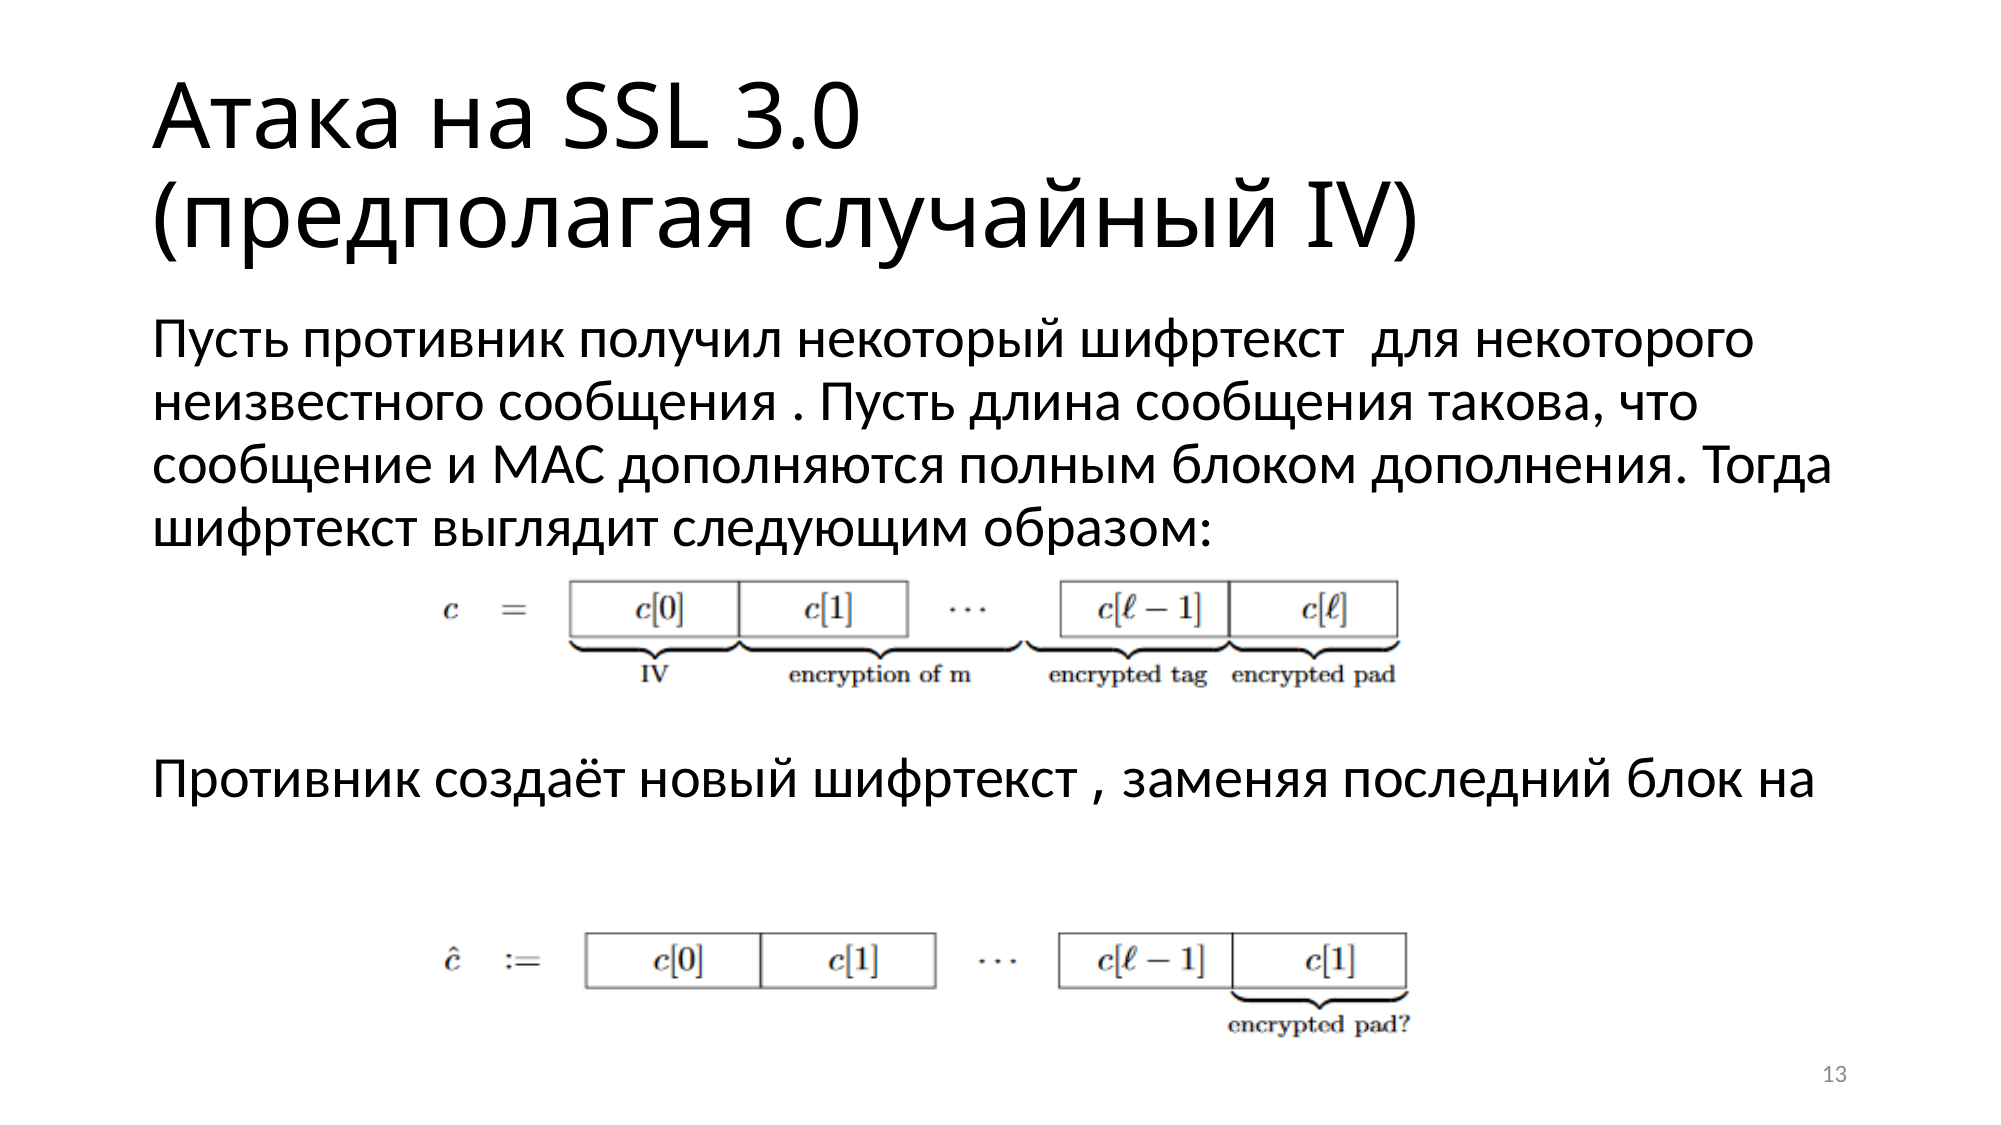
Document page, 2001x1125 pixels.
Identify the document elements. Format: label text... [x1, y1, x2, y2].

title Атака на SSL 3.0 (предполагая случайный IV) [137, 59, 1863, 278]
picture [417, 909, 1471, 1043]
slide_number 13 [1412, 1042, 1863, 1103]
picture [417, 555, 1434, 703]
